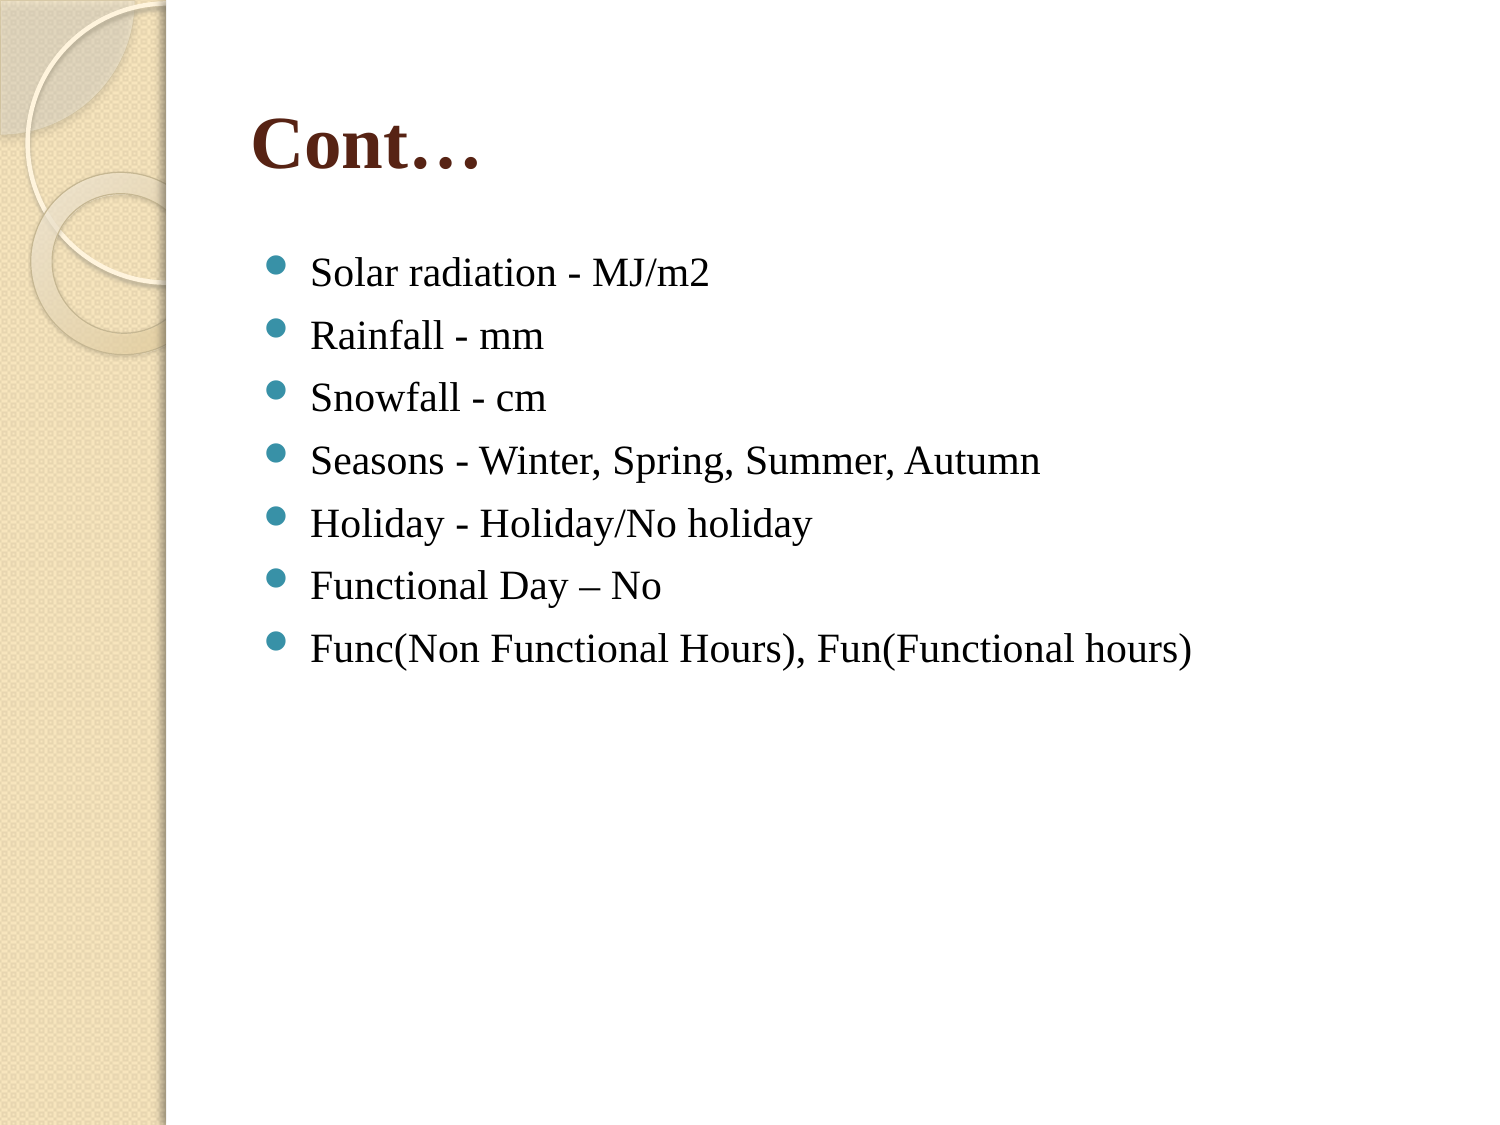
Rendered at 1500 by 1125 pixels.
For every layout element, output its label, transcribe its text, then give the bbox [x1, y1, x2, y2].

title Cont… [235, 45, 1466, 233]
list Solar radiation - MJ/m2 Rainfall - mm Snowfall - cm Seasons - Winter, Spring, Summer, Autumn Holiday - Holiday/No holiday Functional Day – No Func(Non Functional Hours), Fun(Functional hours) [235, 237, 1466, 1025]
